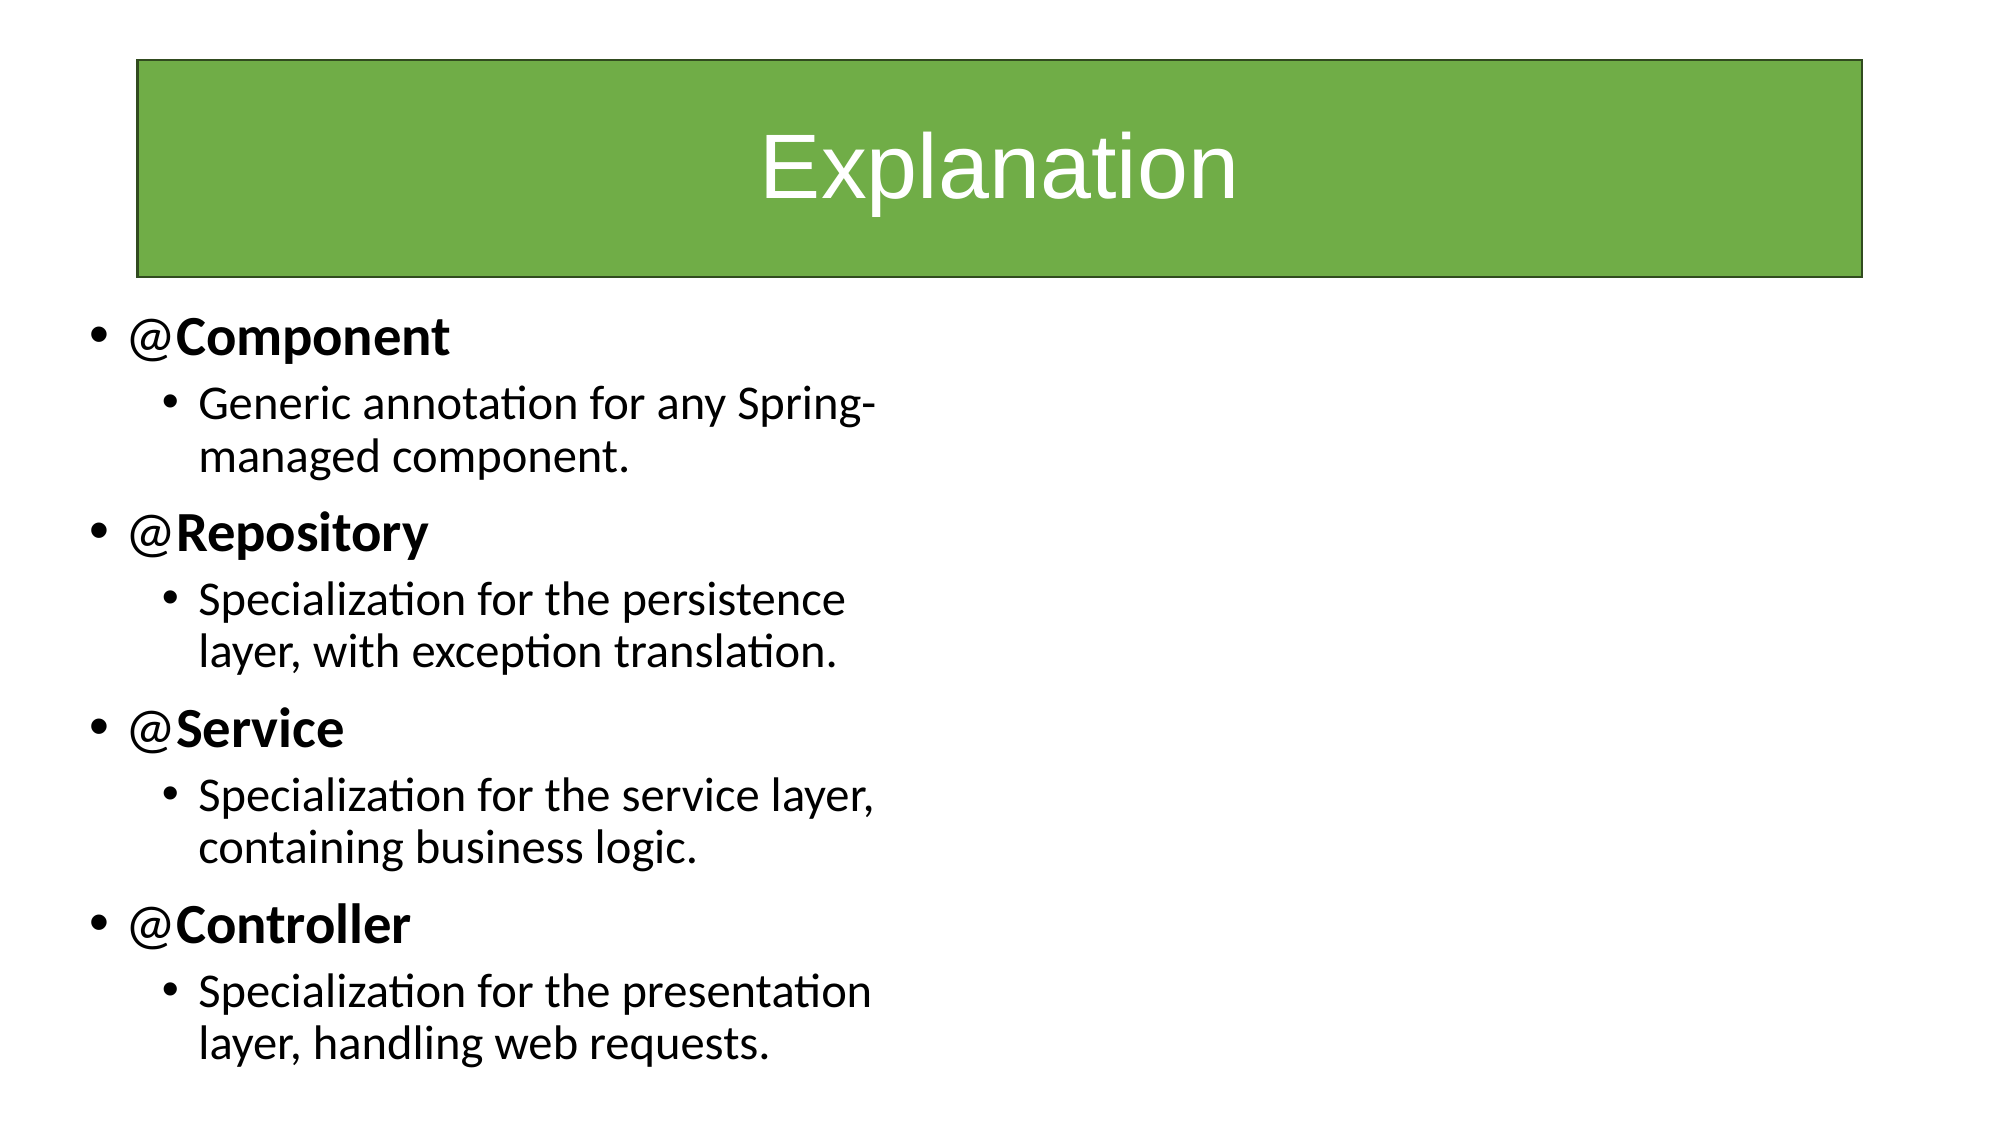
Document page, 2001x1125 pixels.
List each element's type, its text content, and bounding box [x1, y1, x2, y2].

title Explanation [136, 59, 1863, 278]
list @Component Generic annotation for any Spring-managed component. @Repository Specialization for the persistence layer, with exception translation. @Service Specialization for the service layer, containing business logic. @Controller Specialization for the presentation layer, handling web requests. [74, 299, 976, 1079]
